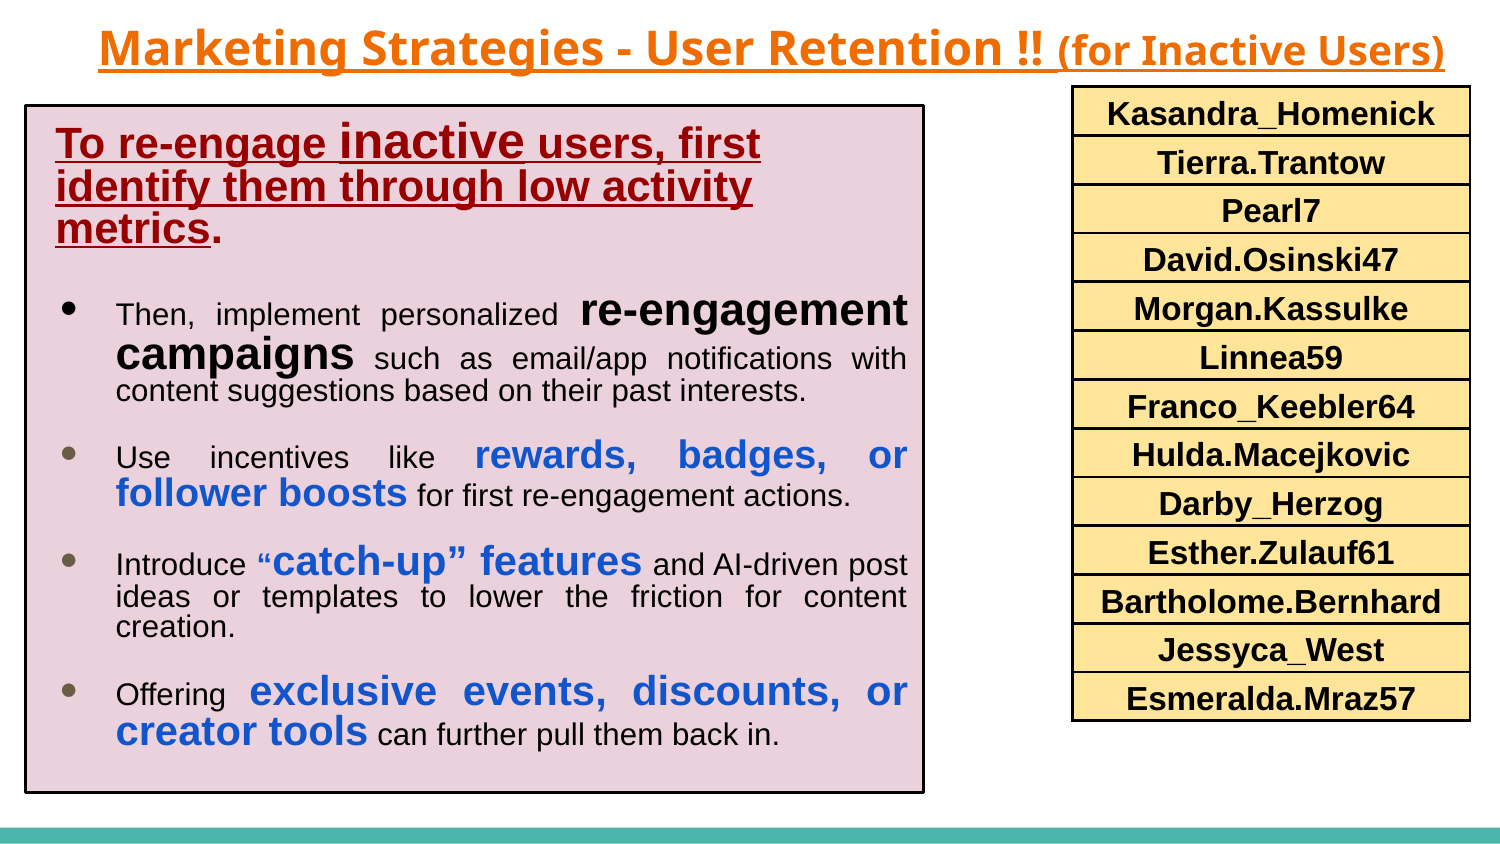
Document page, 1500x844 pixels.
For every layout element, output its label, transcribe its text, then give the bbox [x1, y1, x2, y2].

table_cell Esther.Zulauf61 [1074, 527, 1469, 573]
table_cell Tierra.Trantow [1074, 137, 1469, 183]
table_cell Franco_Keebler64 [1074, 381, 1469, 427]
table_header Kasandra_Homenick [1074, 88, 1469, 134]
table_cell Hulda.Macejkovic [1074, 430, 1469, 476]
table_cell Linnea59 [1074, 332, 1469, 378]
table_cell Darby_Herzog [1074, 478, 1469, 524]
table_cell Jessyca_West [1074, 625, 1469, 671]
table_cell Morgan.Kassulke [1074, 283, 1469, 329]
table_cell Esmeralda.Mraz57 [1074, 673, 1469, 719]
table_cell Bartholome.Bernhard [1074, 576, 1469, 622]
table_cell Pearl7 [1074, 186, 1469, 232]
list To re-engage inactive users, first identify them through low activity metrics. Then, implement personalized re-engagement campaigns such as email/app notifications with content suggestions based on their past interests. Use incentives like rewards, badges, or follower boosts for first re-engagement actions. Introduce “catch-up” features and AI-driven post ideas or templates to lower the friction for content creation. Offering exclusive events, discounts, or creator tools can further pull them back in. [25, 105, 924, 793]
title Marketing Strategies - User Retention !! (for Inactive Users) [82, 0, 1481, 106]
table_cell David.Osinski47 [1074, 234, 1469, 280]
